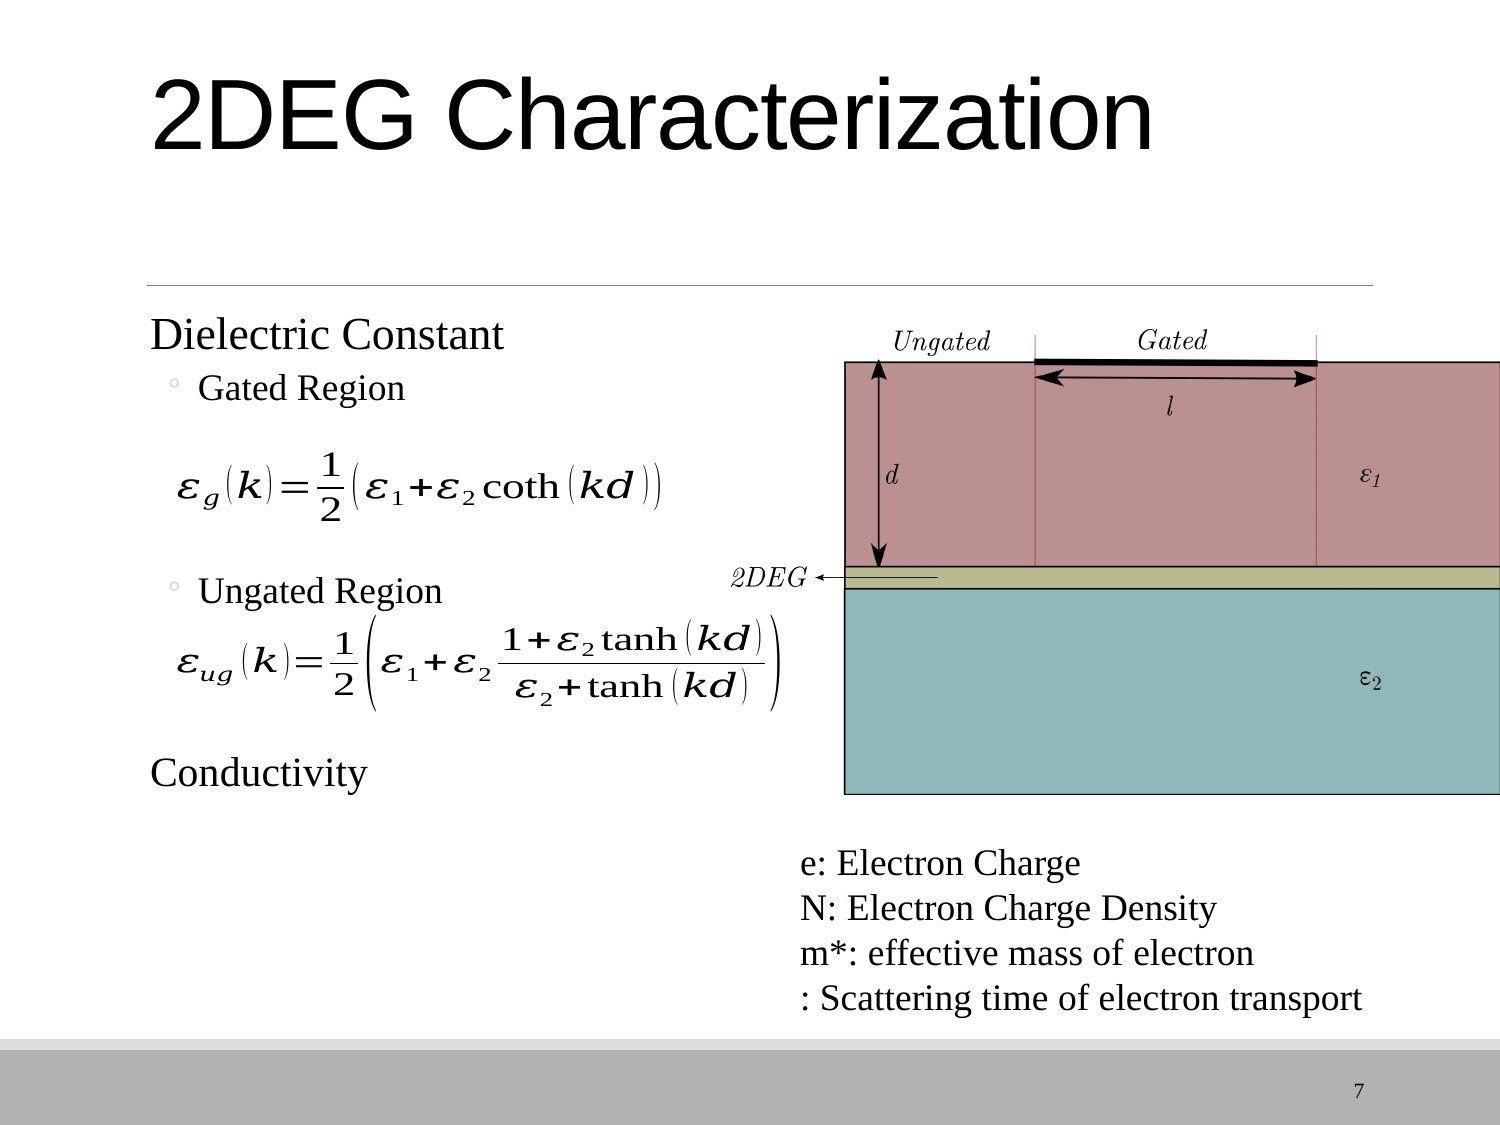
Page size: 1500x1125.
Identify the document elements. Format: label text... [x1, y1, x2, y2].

slide_number 7 [1218, 1059, 1380, 1120]
title 2DEG Characterization [135, 0, 1373, 238]
text_box [135, 302, 743, 963]
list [730, 328, 1500, 796]
